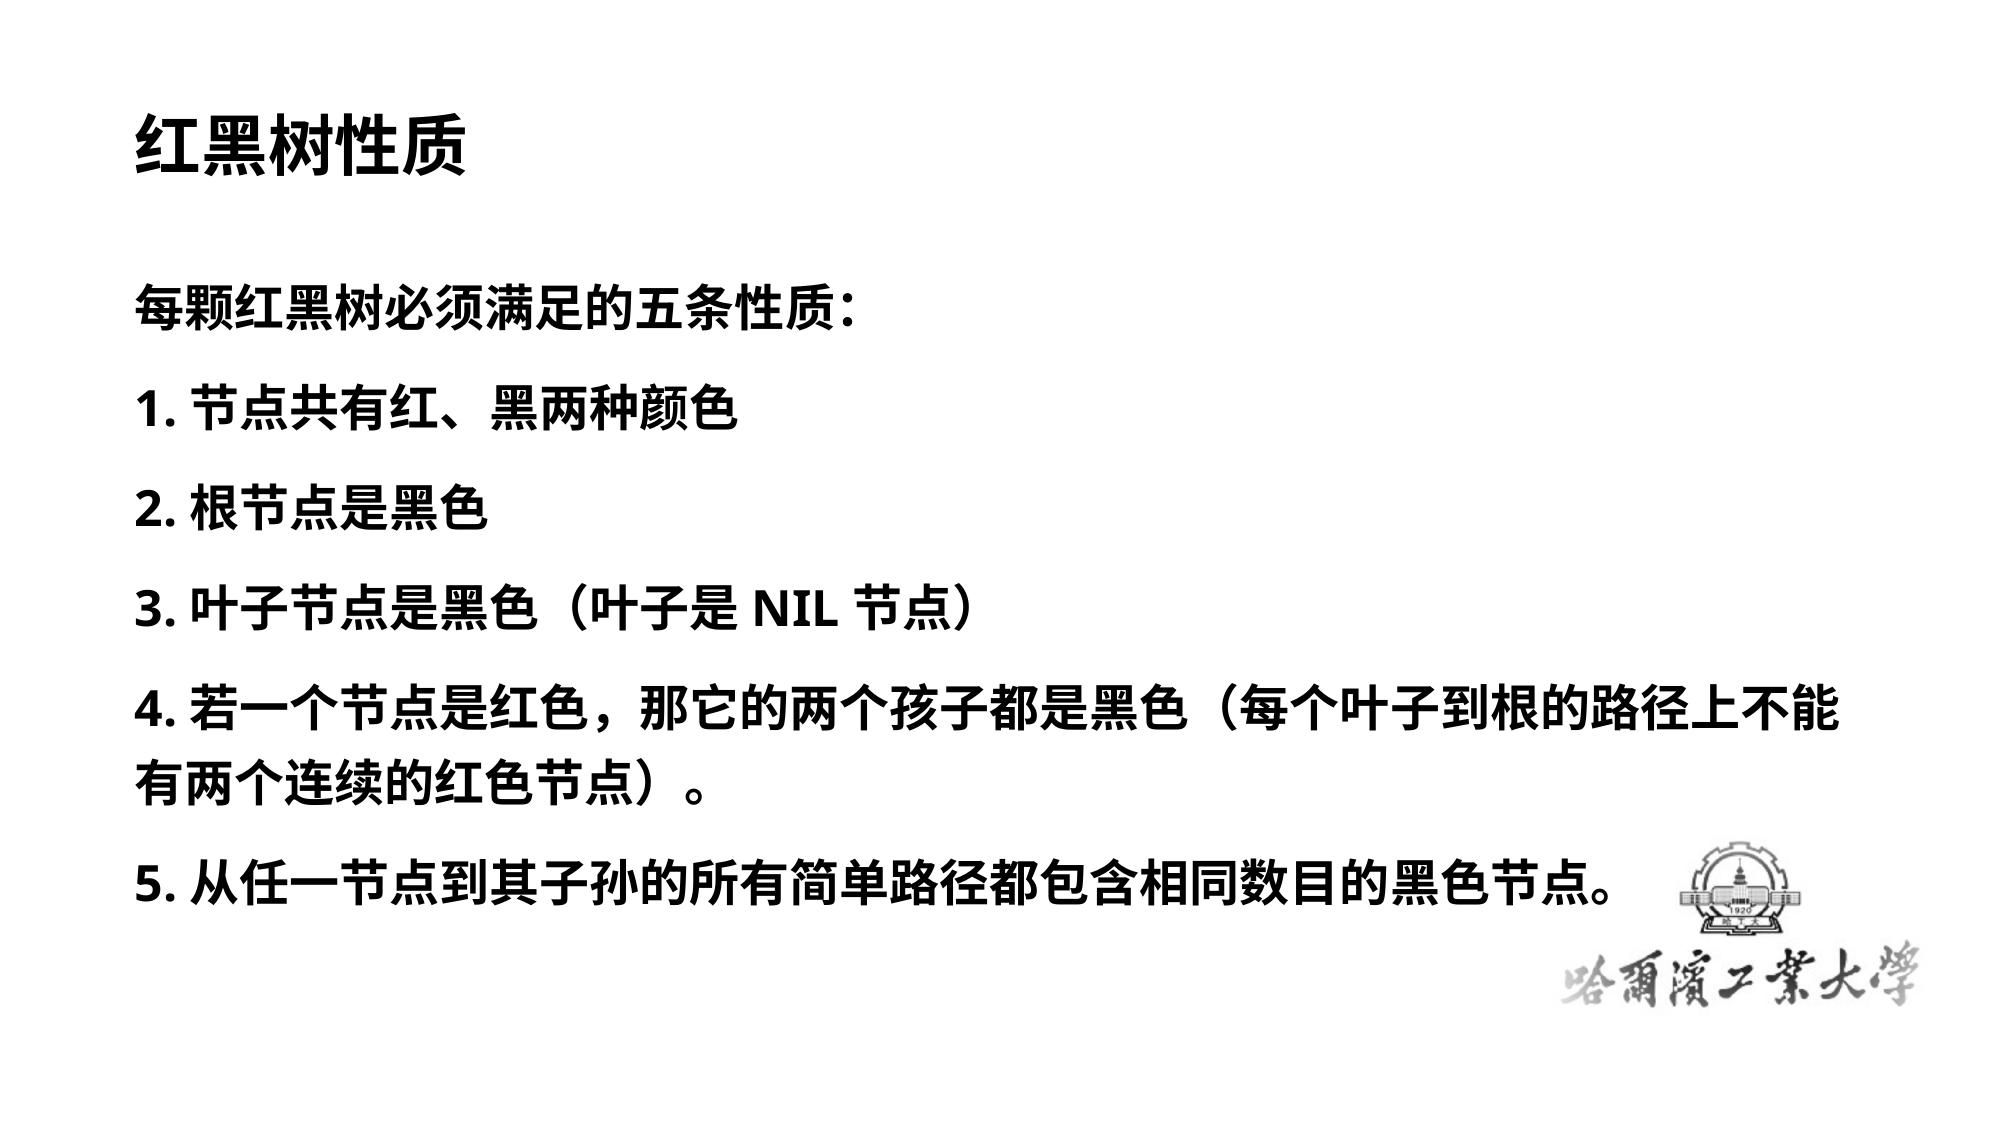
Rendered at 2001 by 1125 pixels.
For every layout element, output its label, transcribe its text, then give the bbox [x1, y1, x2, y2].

text_box 红黑树性质 [120, 95, 1880, 191]
picture [1494, 746, 2000, 1125]
text_box 每颗红黑树必须满足的五条性质： 1.节点共有红、黑两种颜色 2.根节点是黑色 3.叶子节点是黑色（叶子是NIL节点） 4.若一个节点是红色，那它的两个孩子都是黑色（每个叶子到根的路径上不能有两个连续的红色节点）。 5.从任一节点到其子孙的所有简单路径都包含相同数目的黑色节点。 [120, 253, 1880, 919]
